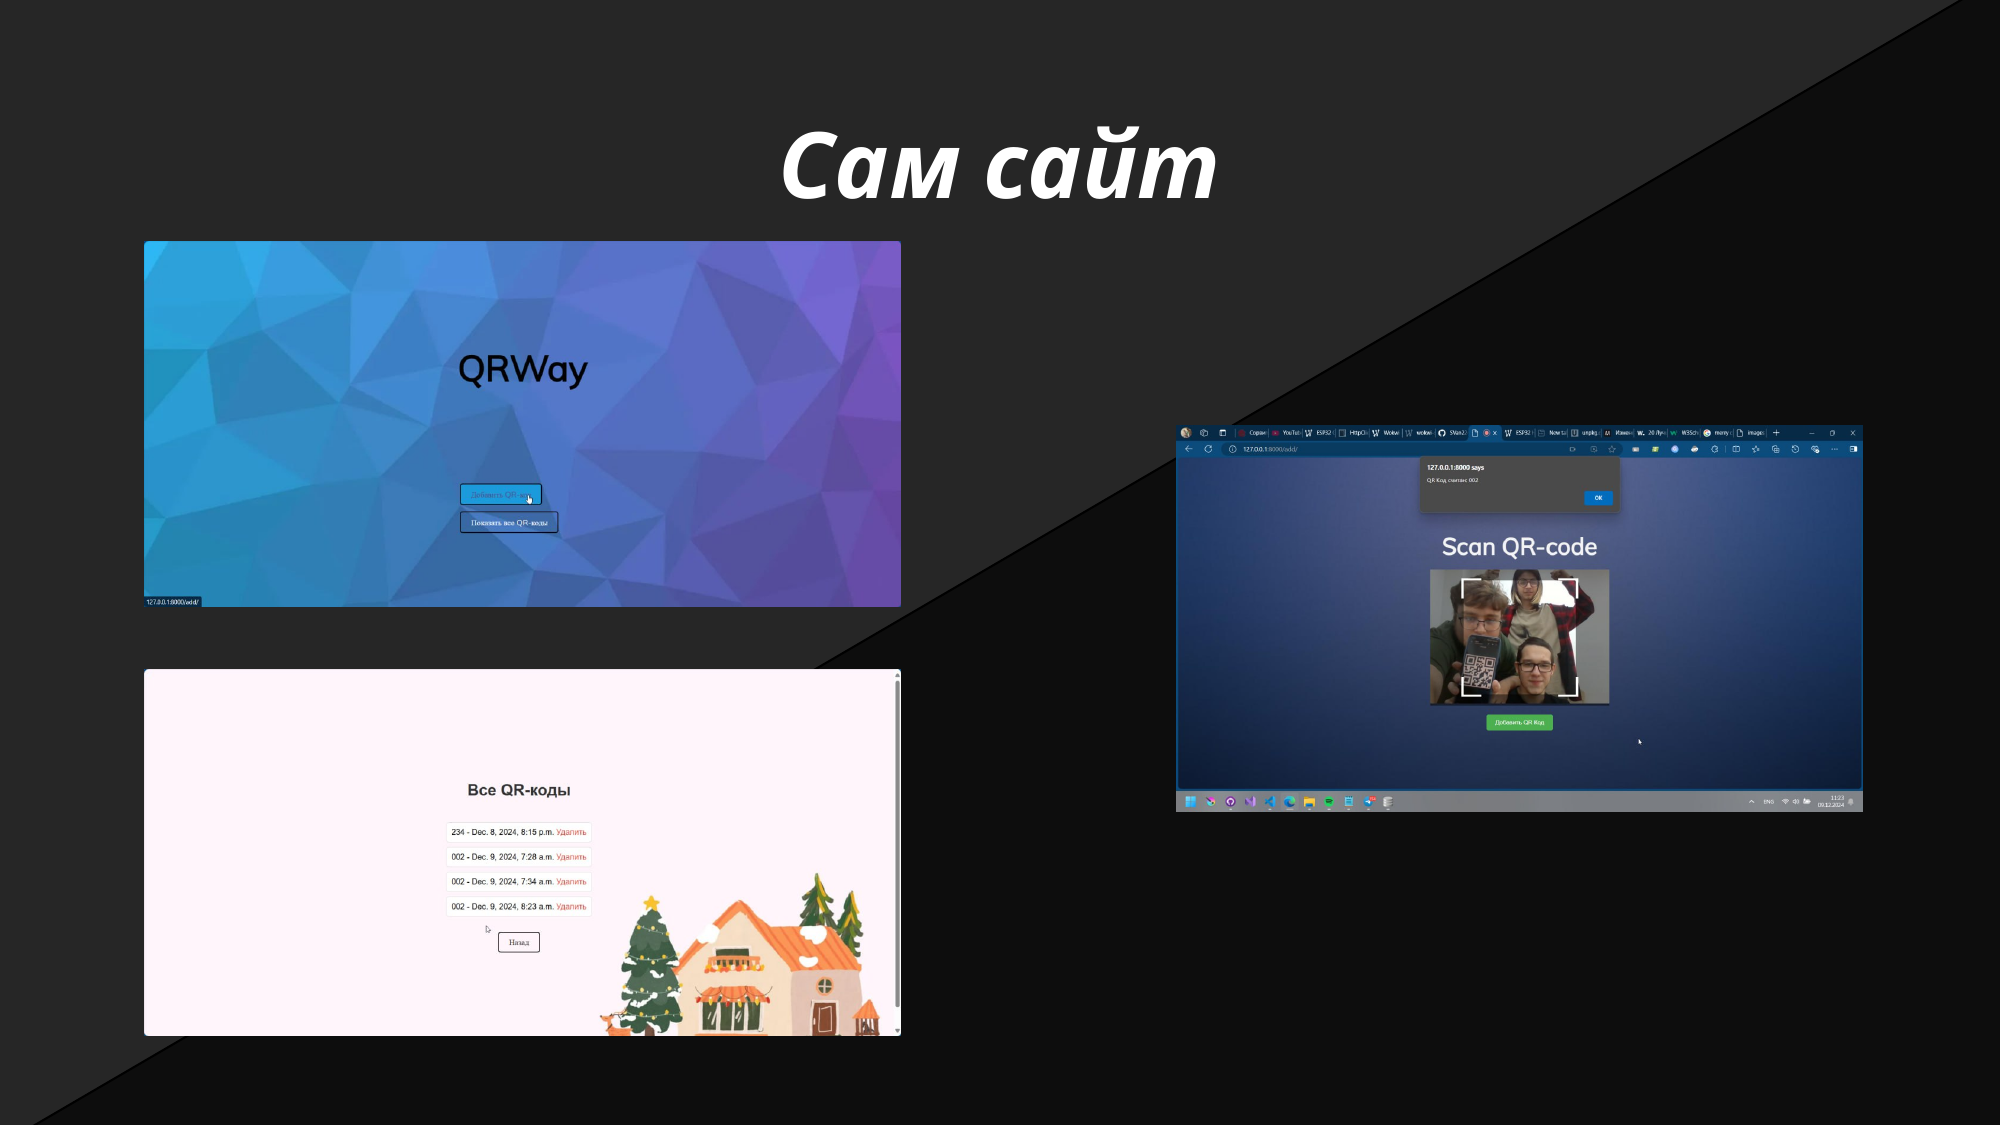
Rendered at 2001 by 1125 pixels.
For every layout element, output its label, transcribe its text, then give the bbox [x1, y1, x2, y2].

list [144, 241, 901, 607]
picture [1176, 425, 1863, 812]
title Сам сайт [137, 59, 1856, 278]
text_box [32, 0, 2000, 1125]
picture [144, 669, 901, 1036]
